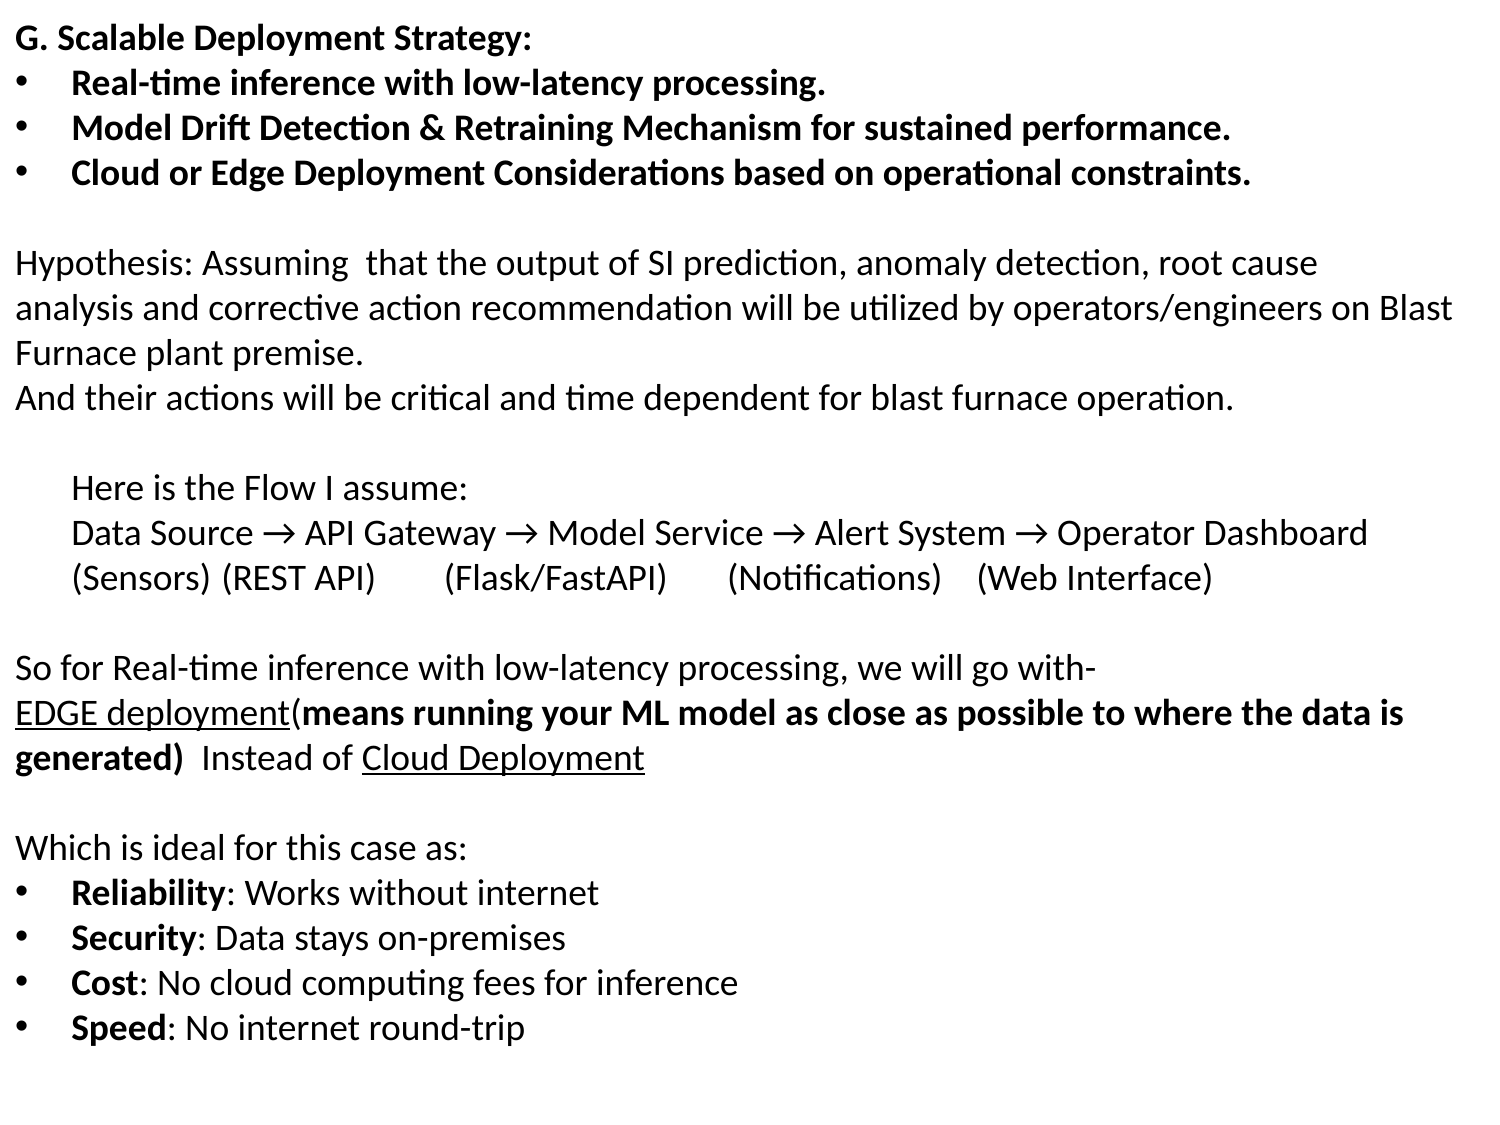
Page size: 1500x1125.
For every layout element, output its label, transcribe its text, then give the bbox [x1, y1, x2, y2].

text_box G. Scalable Deployment Strategy: Real-time inference with low-latency processing. Model Drift Detection & Retraining Mechanism for sustained performance. Cloud or Edge Deployment Considerations based on operational constraints. Hypothesis: Assuming that the output of SI prediction, anomaly detection, root cause analysis and corrective action recommendation will be utilized by operators/engineers on Blast Furnace plant premise. And their actions will be critical and time dependent for blast furnace operation. Here is the Flow I assume: Data Source → API Gateway → Model Service → Alert System → Operator Dashboard (Sensors) (REST API) (Flask/FastAPI) (Notifications) (Web Interface) So for Real-time inference with low-latency processing, we will go with- EDGE deployment(means running your ML model as close as possible to where the data is generated) Instead of Cloud Deployment Which is ideal for this case as: Reliability: Works without internet Security: Data stays on-premises Cost: No cloud computing fees for inference Speed: No internet round-trip [0, 5, 1500, 1101]
